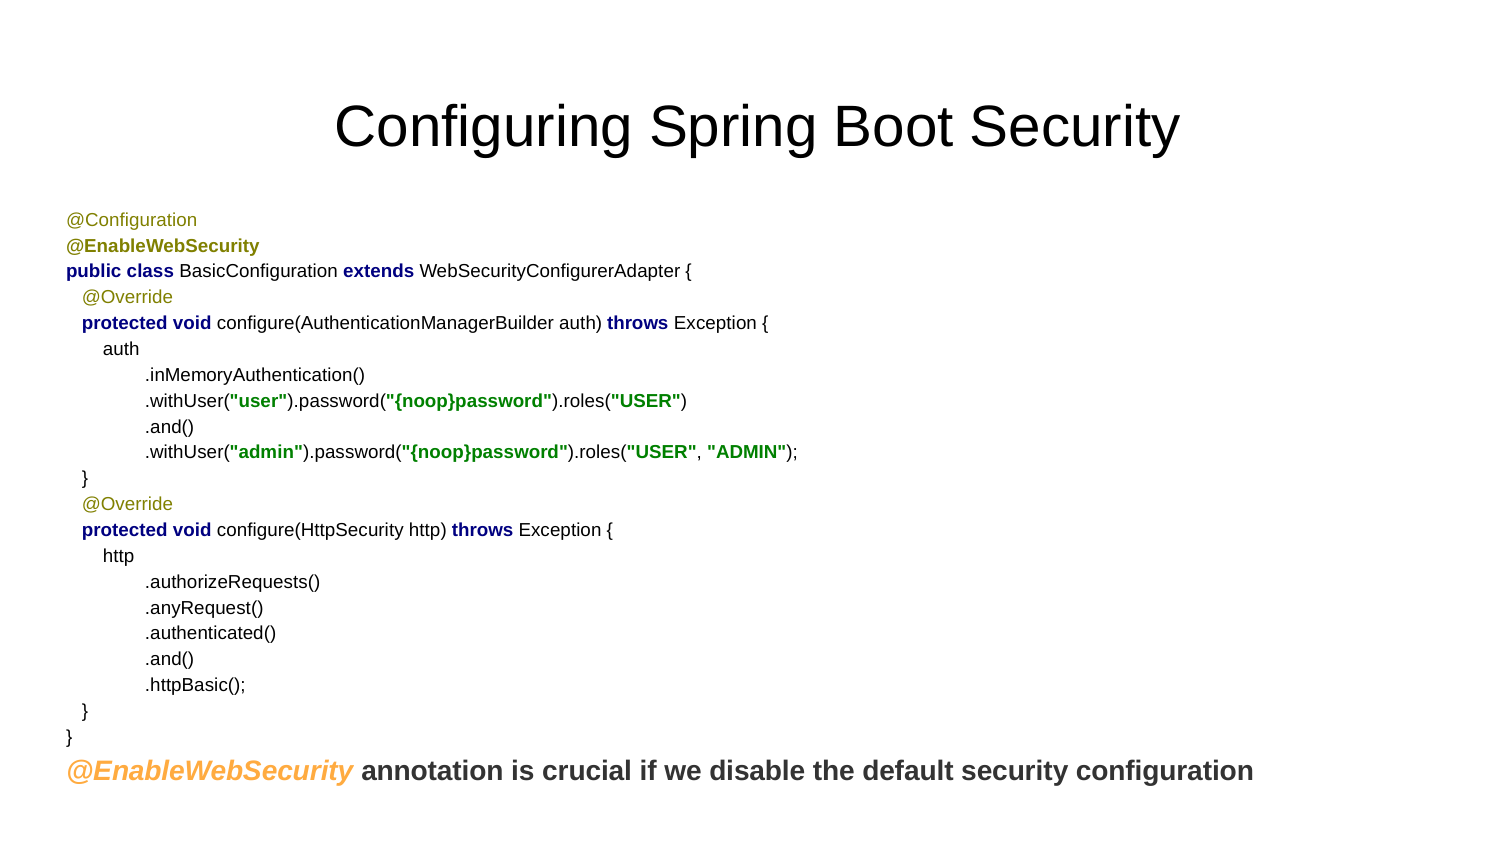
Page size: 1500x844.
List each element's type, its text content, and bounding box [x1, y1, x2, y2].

list @Configuration @EnableWebSecurity public class BasicConfiguration extends WebSecurityConfigurerAdapter { @Override protected void configure(AuthenticationManagerBuilder auth) throws Exception { auth .inMemoryAuthentication() .withUser("user").password("{noop}password").roles("USER") .and() .withUser("admin").password("{noop}password").roles("USER", "ADMIN"); } @Override protected void configure(HttpSecurity http) throws Exception { http .authorizeRequests() .anyRequest() .authenticated() .and() .httpBasic(); } } @EnableWebSecurity annotation is crucial if we disable the default security configuration [51, 189, 1449, 750]
title Configuring Spring Boot Security [51, 72, 1449, 167]
